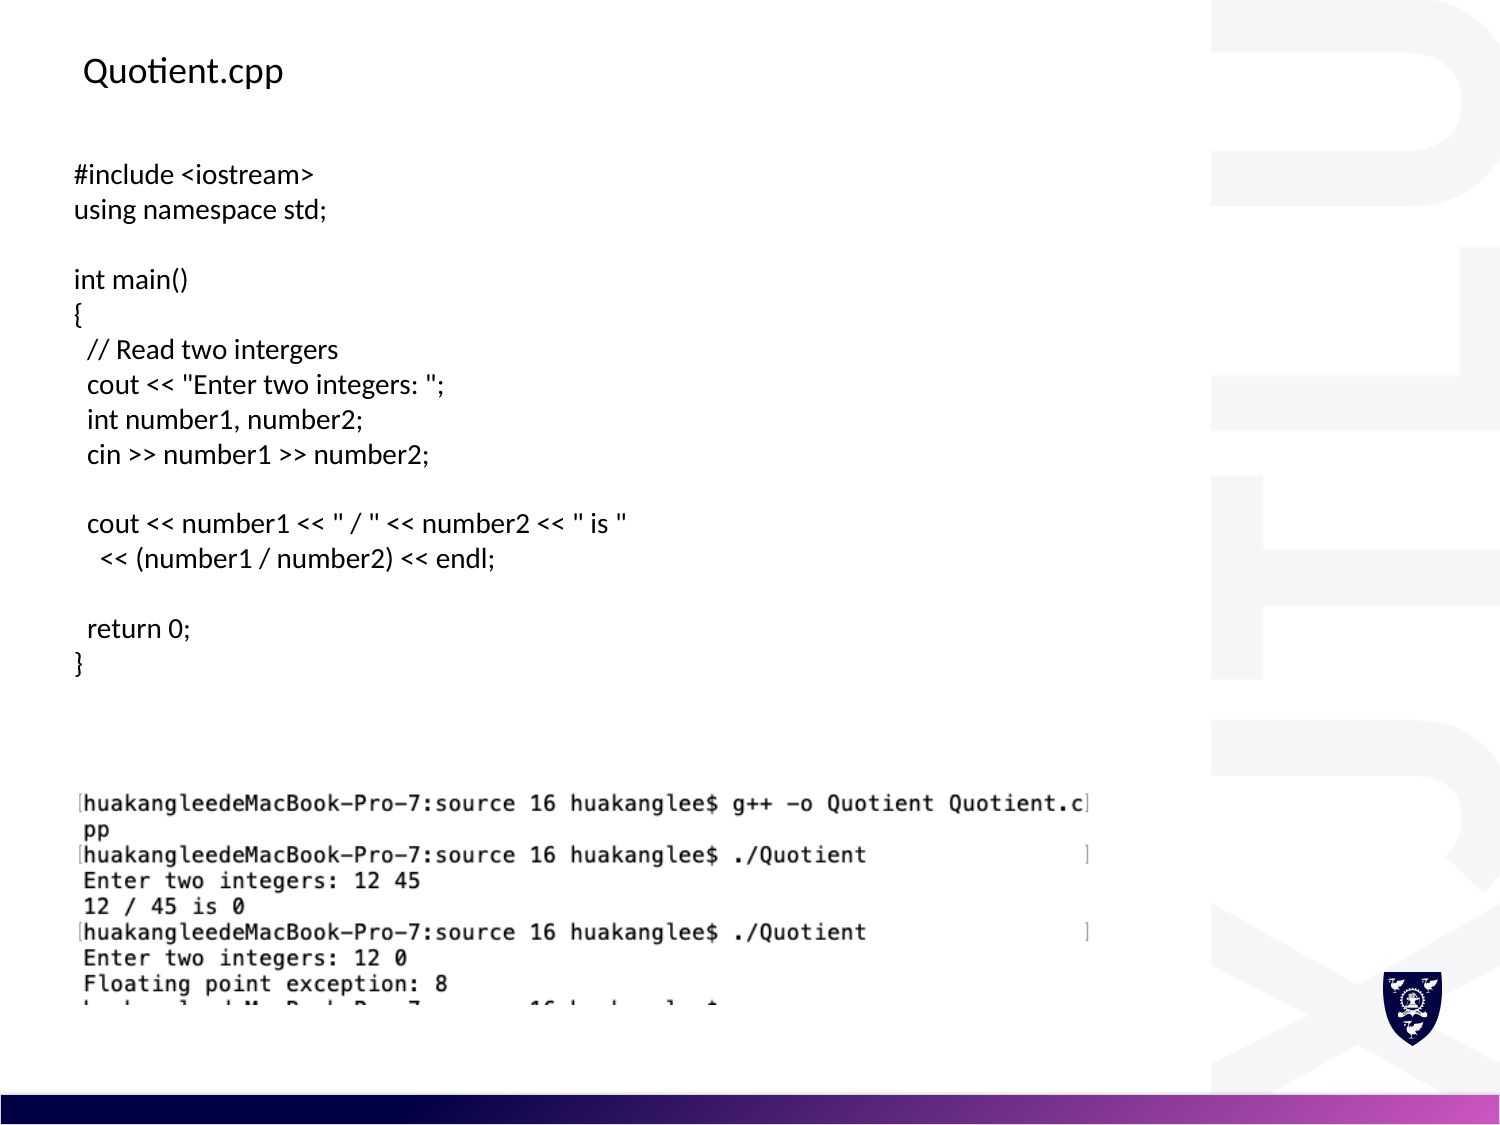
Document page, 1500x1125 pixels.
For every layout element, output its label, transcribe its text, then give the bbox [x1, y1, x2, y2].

text_box #include <iostream> using namespace std; int main() { // Read two intergers cout << "Enter two integers: "; int number1, number2; cin >> number1 >> number2; cout << number1 << " / " << number2 << " is " << (number1 / number2) << endl; return 0; } [59, 147, 664, 687]
text_box Quotient.cpp [68, 39, 299, 99]
picture [1383, 972, 1442, 1046]
picture [78, 788, 1091, 1005]
